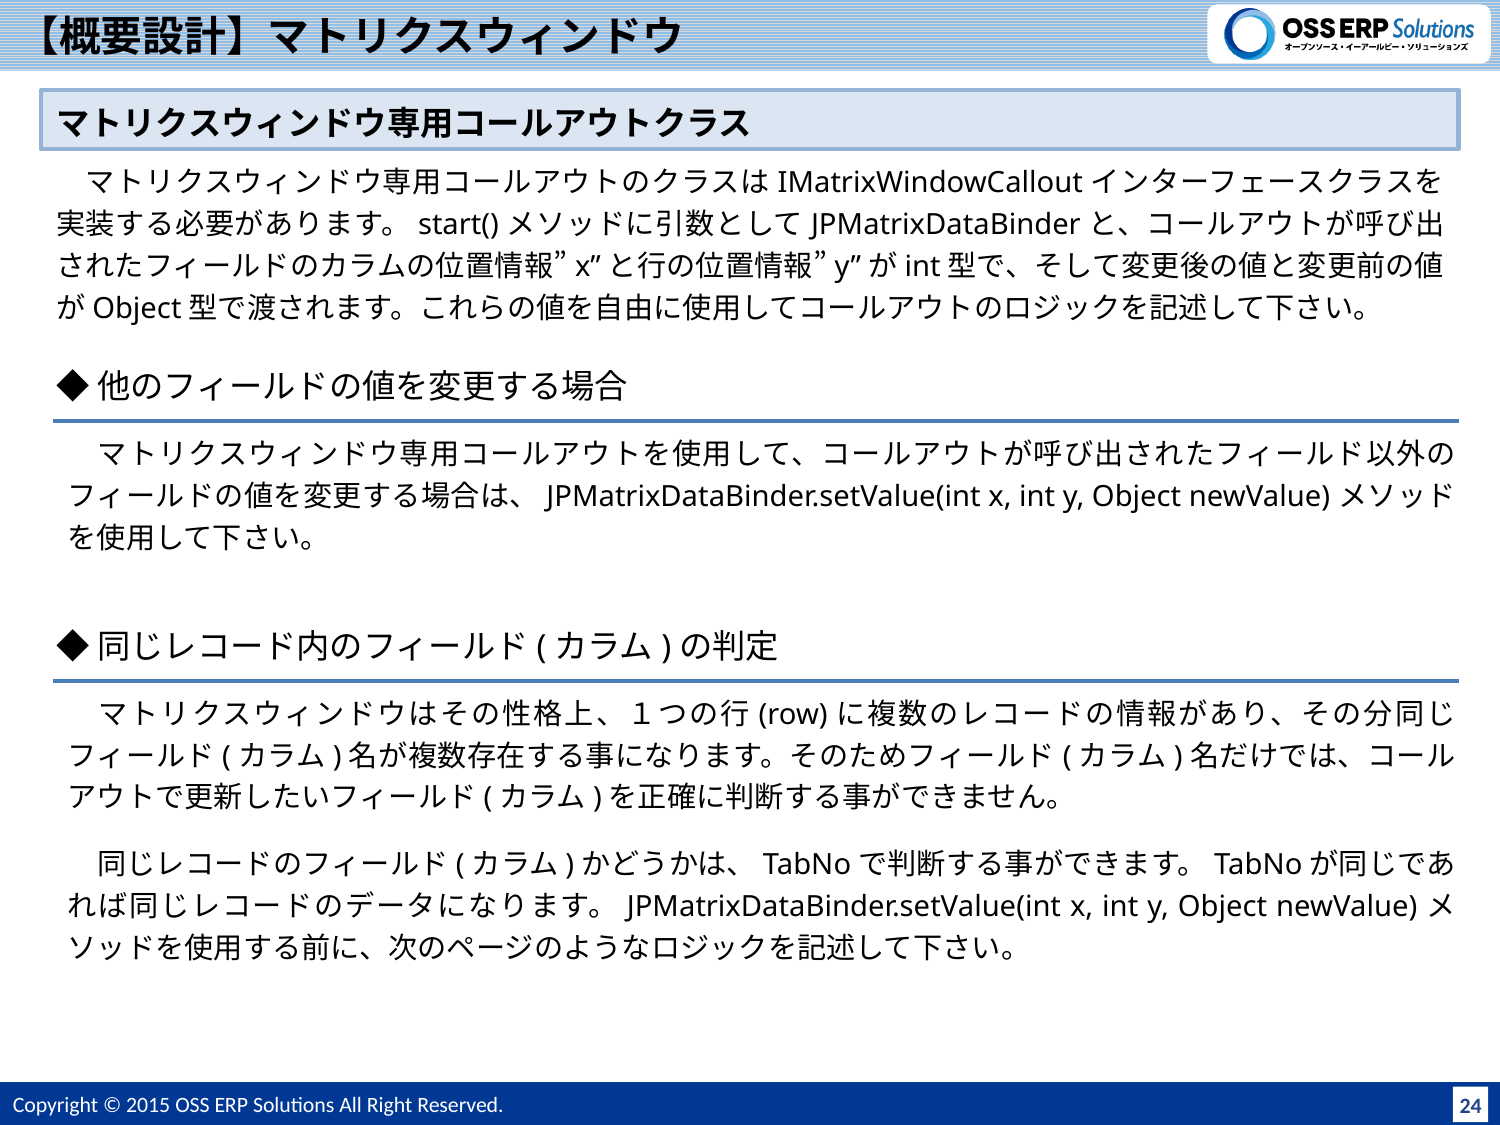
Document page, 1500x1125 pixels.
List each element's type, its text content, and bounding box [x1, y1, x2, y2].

text_box マトリクスウィンドウ専用コールアウトを使用して、コールアウトが呼び出されたフィールド以外のフィールドの値を変更する場合は、JPMatrixDataBinder.setValue(int x, int y, Object newValue)メソッドを使用して下さい。 [51, 419, 1473, 576]
text_box マトリクスウィンドウはその性格上、１つの行(row)に複数のレコードの情報があり、その分同じフィールド(カラム)名が複数存在する事になります。そのためフィールド(カラム)名だけでは、コールアウトで更新したいフィールド(カラム)を正確に判断する事ができません。 同じレコードのフィールド(カラム)かどうかは、TabNoで判断する事ができます。TabNoが同じであれば同じレコードのデータになります。JPMatrixDataBinder.setValue(int x, int y, Object newValue)メソッドを使用する前に、次のページのようなロジックを記述して下さい。 [51, 678, 1473, 836]
picture [1353, 8, 1474, 60]
title 【概要設計】マトリクスウィンドウ [2, 0, 1353, 70]
text_box ◆同じレコード内のフィールド(カラム)の判定 [39, 608, 1458, 683]
text_box マトリクスウィンドウ専用コールアウトクラス [39, 88, 1461, 147]
text_box ◆他のフィールドの値を変更する場合 [39, 348, 1458, 423]
text_box マトリクスウィンドウ専用コールアウトのクラスはIMatrixWindowCalloutインターフェースクラスを実装する必要があります。start()メソッドに引数としてJPMatrixDataBinderと、コールアウトが呼び出されたフィールドのカラムの位置情報”x”と行の位置情報”y”がint型で、そして変更後の値と変更前の値がObject型で渡されます。これらの値を自由に使用してコールアウトのロジックを記述して下さい。 [39, 147, 1461, 375]
